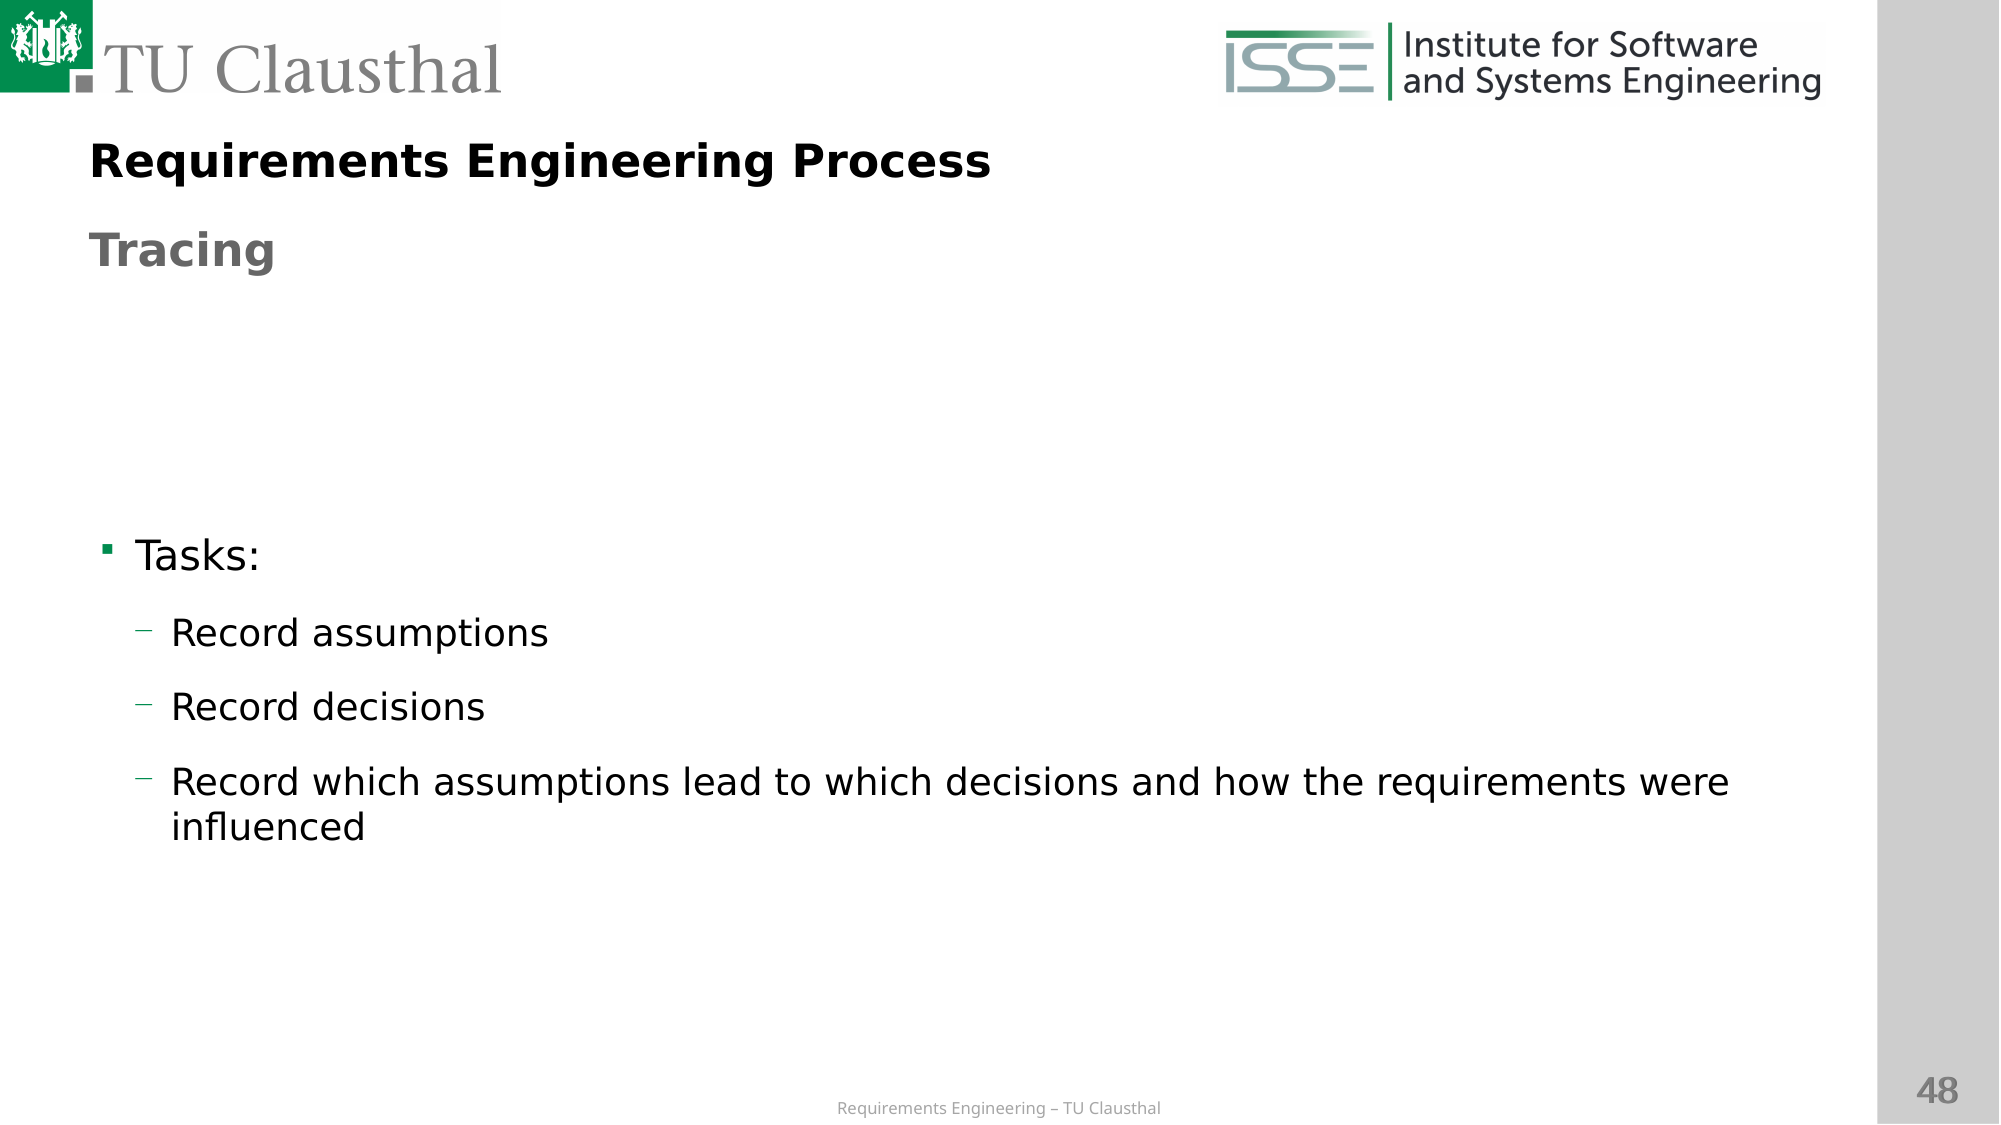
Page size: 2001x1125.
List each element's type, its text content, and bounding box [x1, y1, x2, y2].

list Tasks: Record assumptions Record decisions Record which assumptions lead to which decisions and how the requirements were influenced [99, 290, 1837, 1087]
text_box Requirements Engineering Process [89, 118, 1788, 200]
text_box [74, 280, 1423, 995]
picture [0, 0, 501, 93]
picture [1218, 22, 1826, 107]
text_box Tracing [89, 207, 1788, 290]
